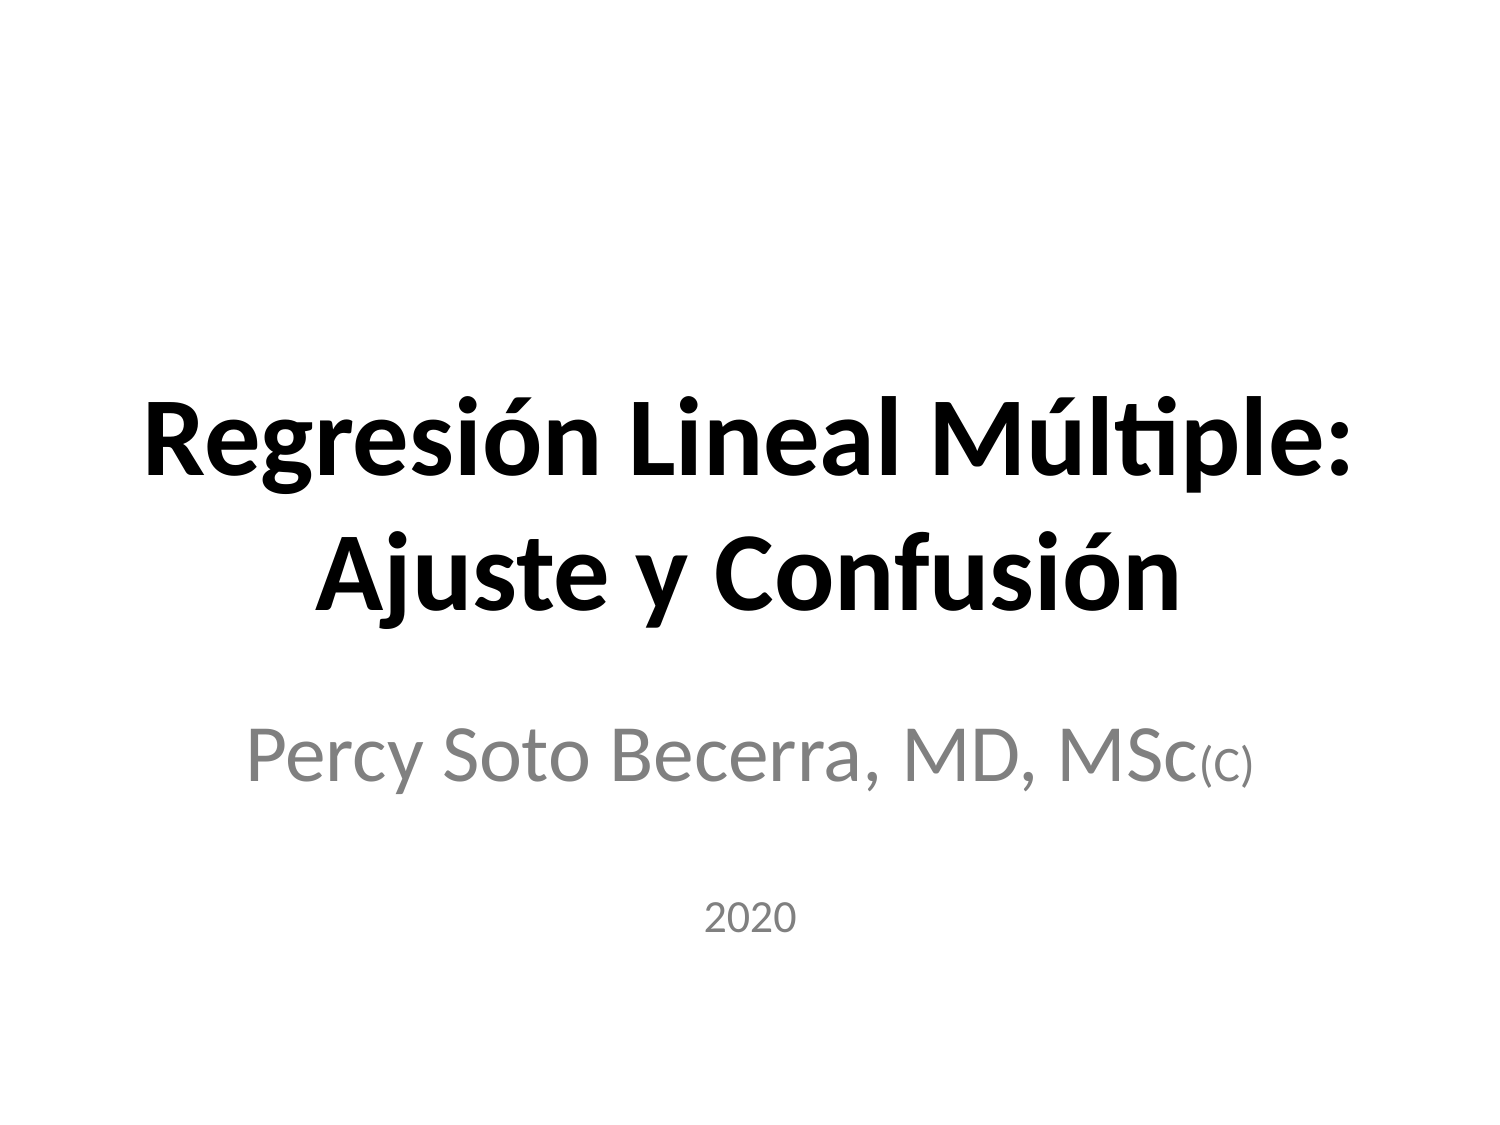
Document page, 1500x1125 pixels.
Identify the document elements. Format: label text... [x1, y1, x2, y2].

subtitle Percy Soto Becerra, MD, MSc(C) 2020 [225, 692, 1275, 980]
title Regresión Lineal Múltiple: Ajuste y Confusión [112, 326, 1388, 670]
